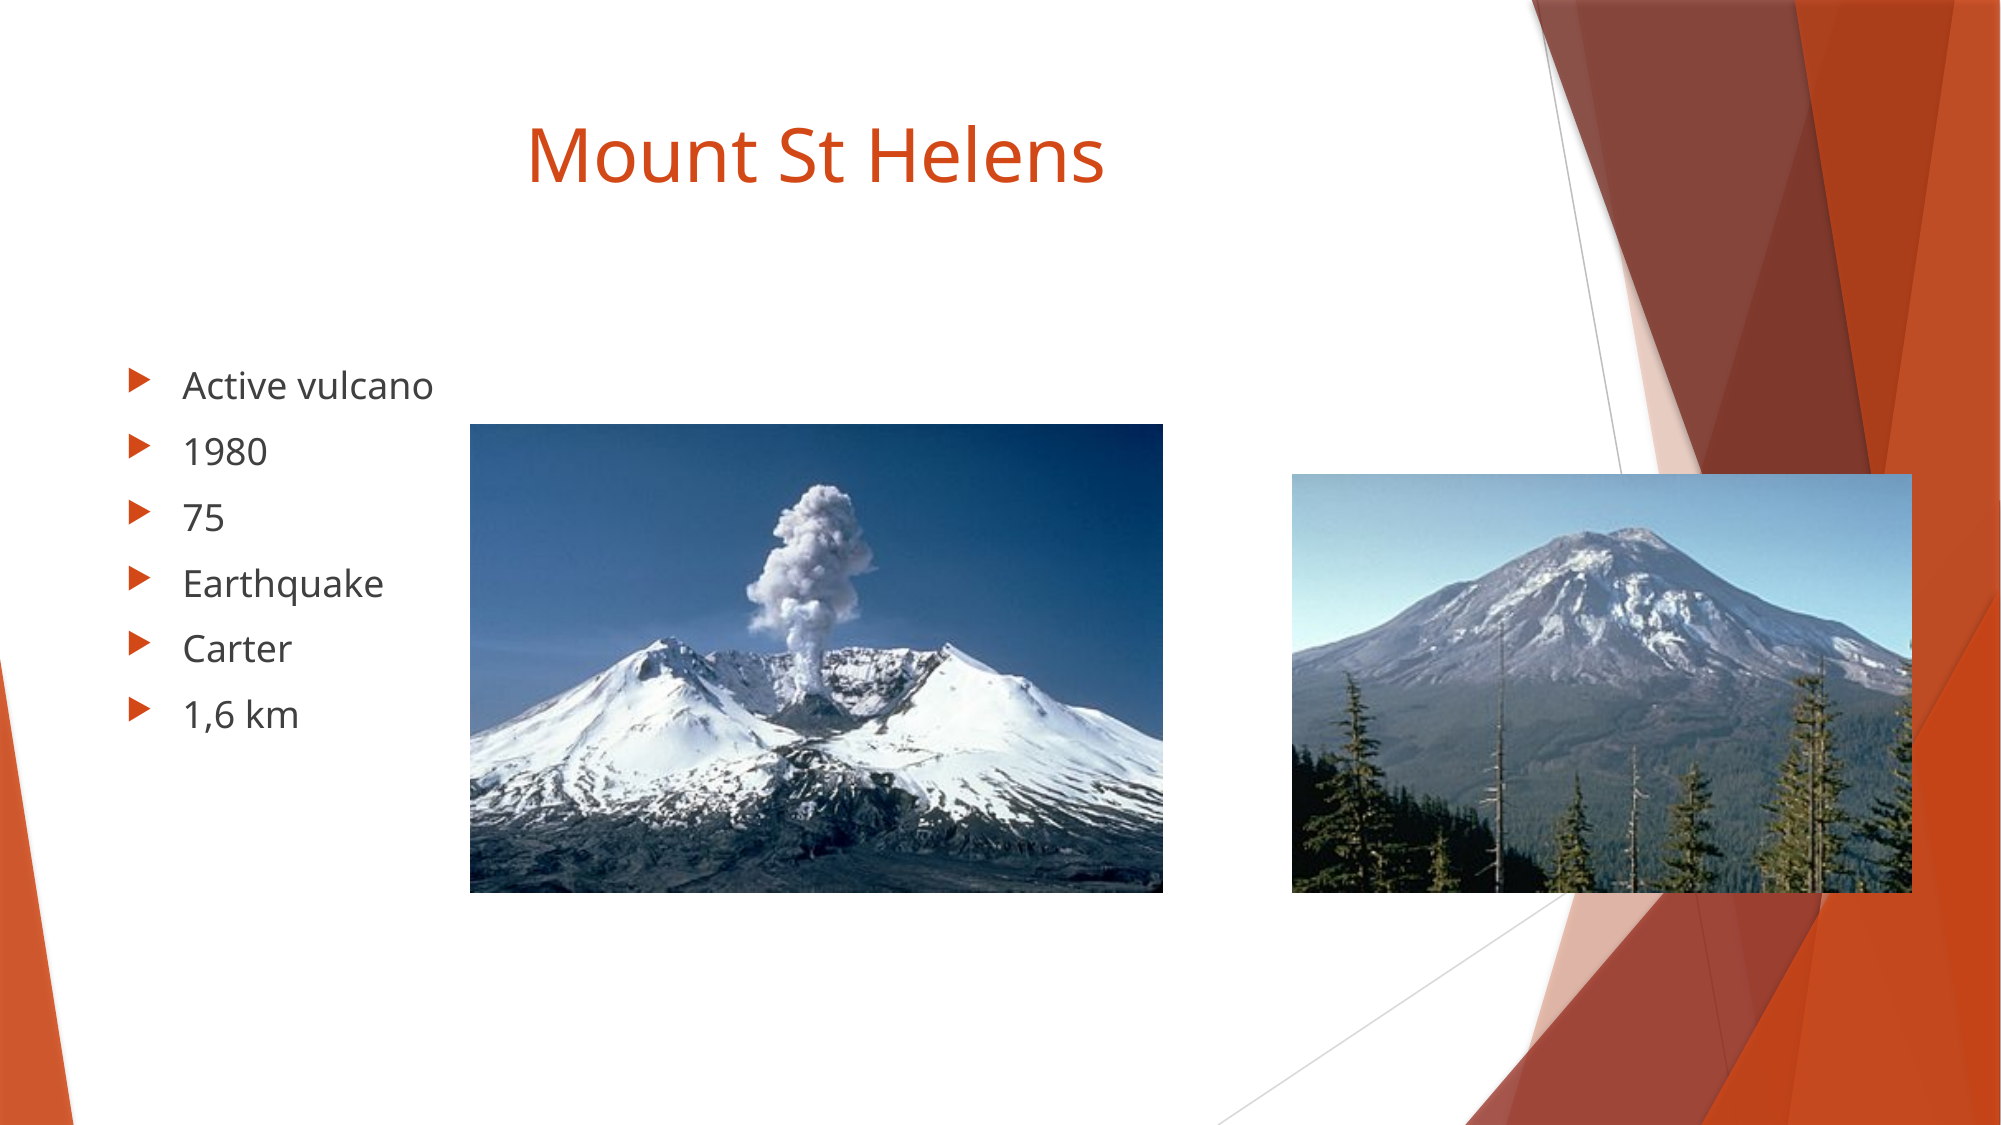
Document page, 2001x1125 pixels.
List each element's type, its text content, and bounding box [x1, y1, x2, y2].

title Mount St Helens [111, 99, 1522, 317]
list Active vulcano 1980 75 Earthquake Carter 1,6 km [111, 354, 1522, 992]
picture [469, 423, 1163, 893]
picture [1292, 473, 1912, 893]
